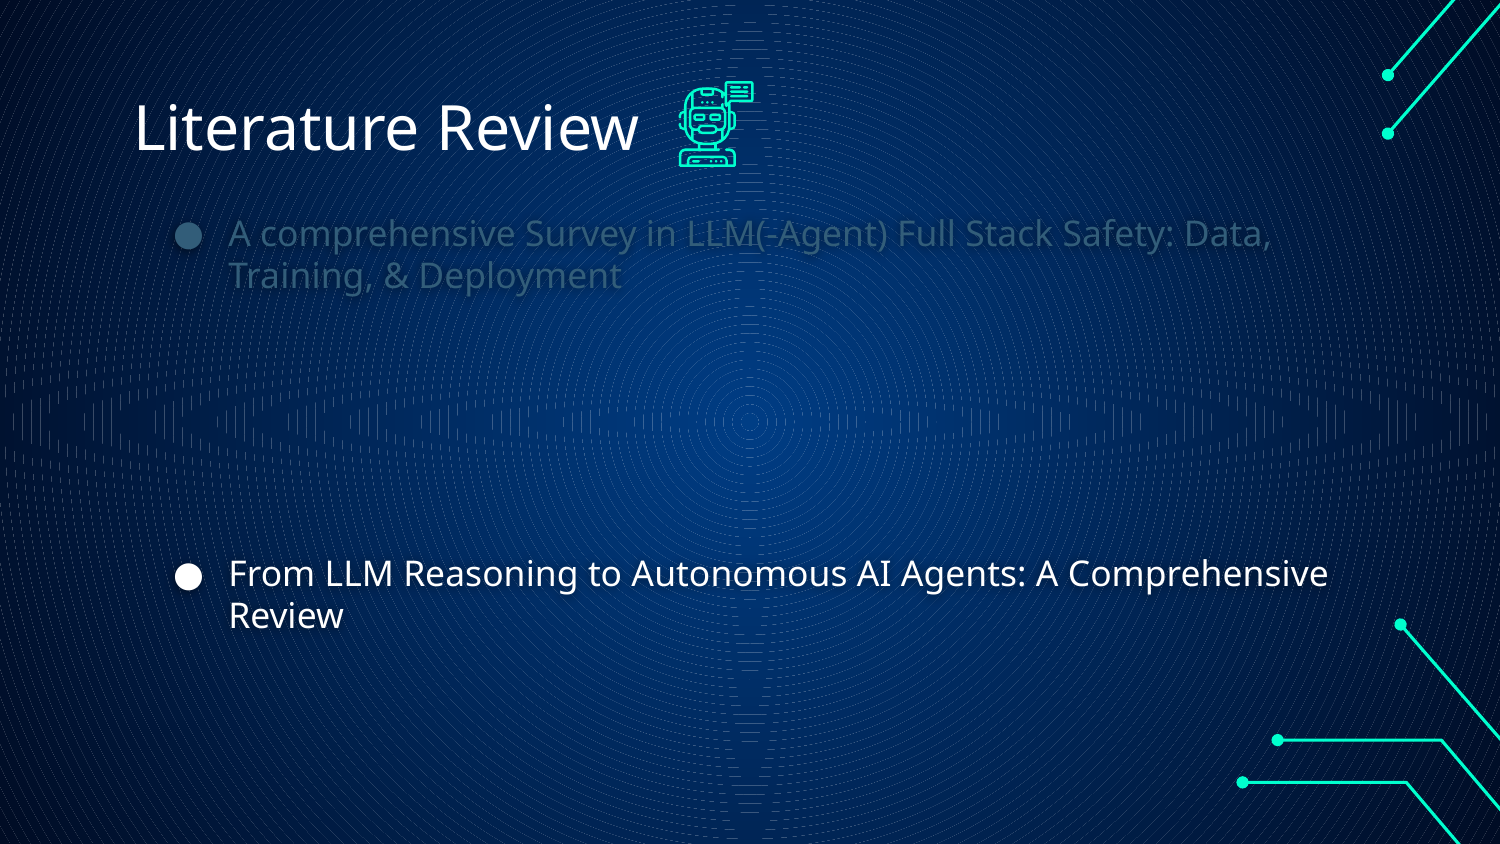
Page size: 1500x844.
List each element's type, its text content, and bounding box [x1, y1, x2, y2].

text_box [678, 80, 754, 168]
title Literature Review [118, 72, 1382, 167]
text_box A comprehensive Survey in LLM(-Agent) Full Stack Safety: Data, Training, & Deployment From LLM Reasoning to Autonomous AI Agents: A Comprehensive Review [138, 195, 1402, 687]
